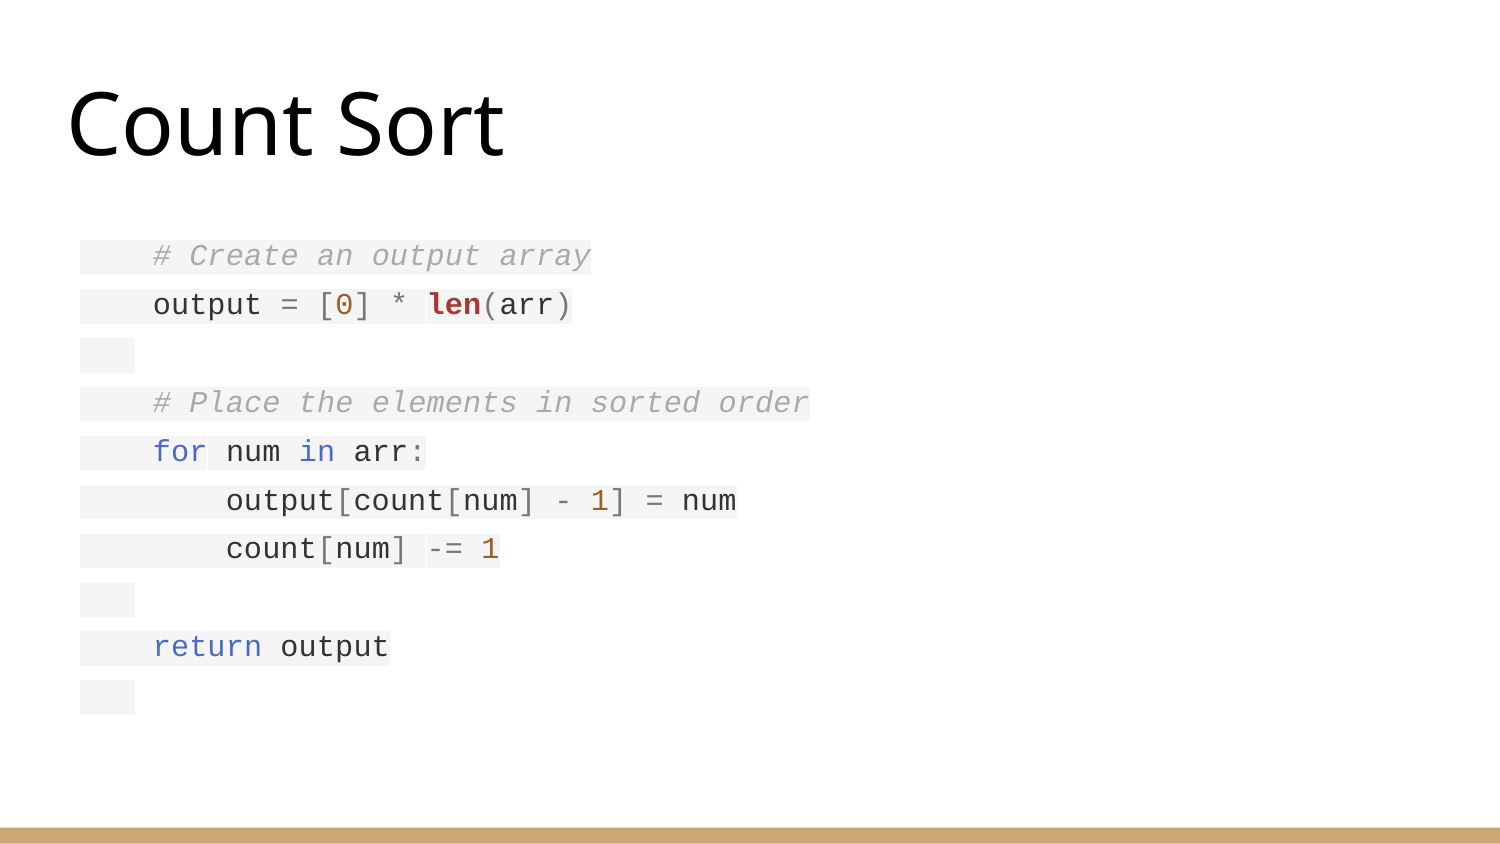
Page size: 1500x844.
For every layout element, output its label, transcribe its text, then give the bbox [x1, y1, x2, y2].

title Count Sort [51, 51, 1449, 189]
text_box # Create an output array output = [0] * len(arr) # Place the elements in sorted order for num in arr: output[count[num] - 1] = num count[num] -= 1 return output [64, 171, 1435, 727]
